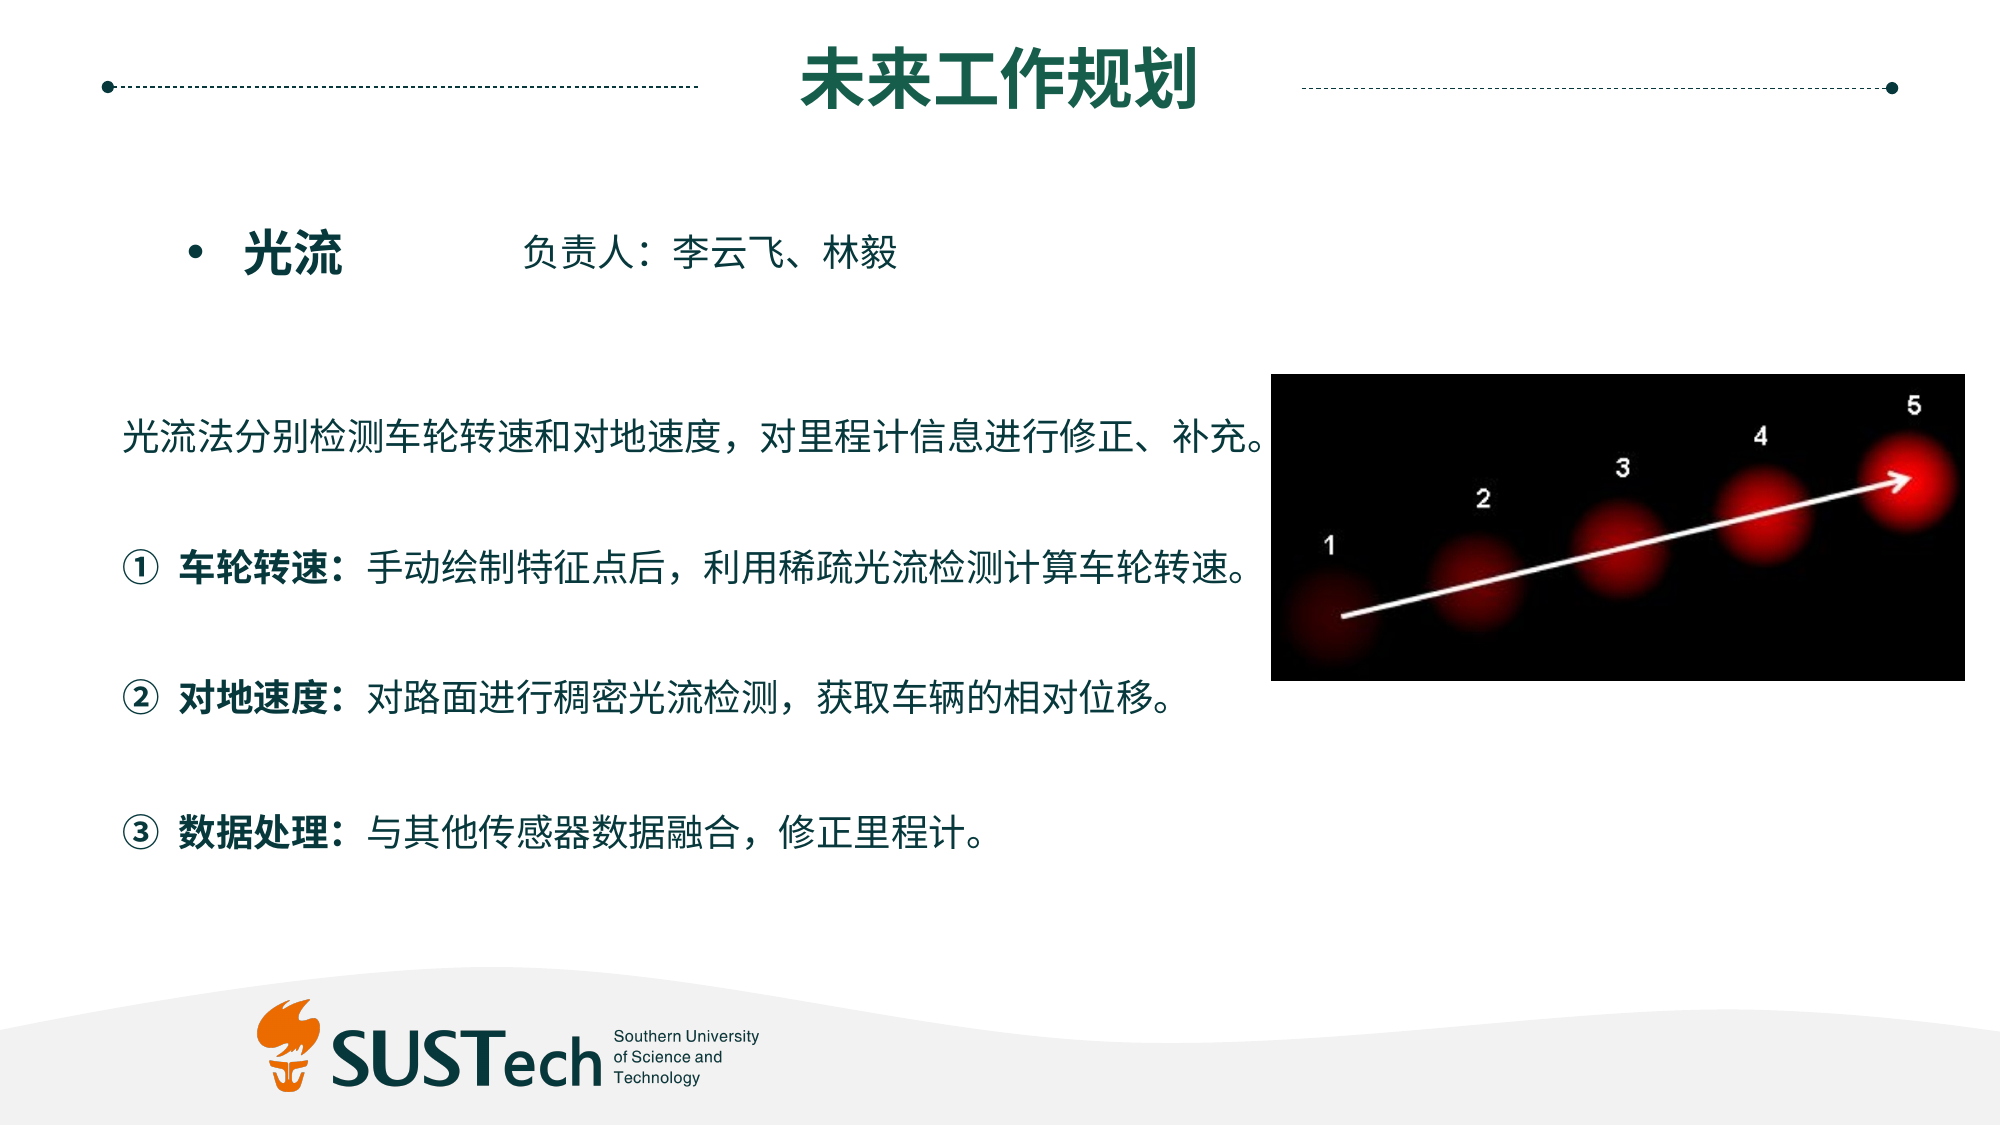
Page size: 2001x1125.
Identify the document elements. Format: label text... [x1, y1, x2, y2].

picture [257, 999, 759, 1092]
text_box 光流法分别检测车轮转速和对地速度，对里程计信息进行修正、补充。 车轮转速：手动绘制特征点后，利用稀疏光流检测计算车轮转速。 对地速度：对路面进行稠密光流检测，获取车辆的相对位移。 数据处理：与其他传感器数据融合，修正里程计。 [107, 383, 1500, 907]
text_box 负责人：李云飞、林毅 [508, 221, 913, 282]
text_box 光流 [172, 214, 359, 289]
picture [1271, 374, 1965, 681]
text_box 未来工作规划 [291, 38, 1709, 143]
text_box [0, 966, 2000, 1125]
